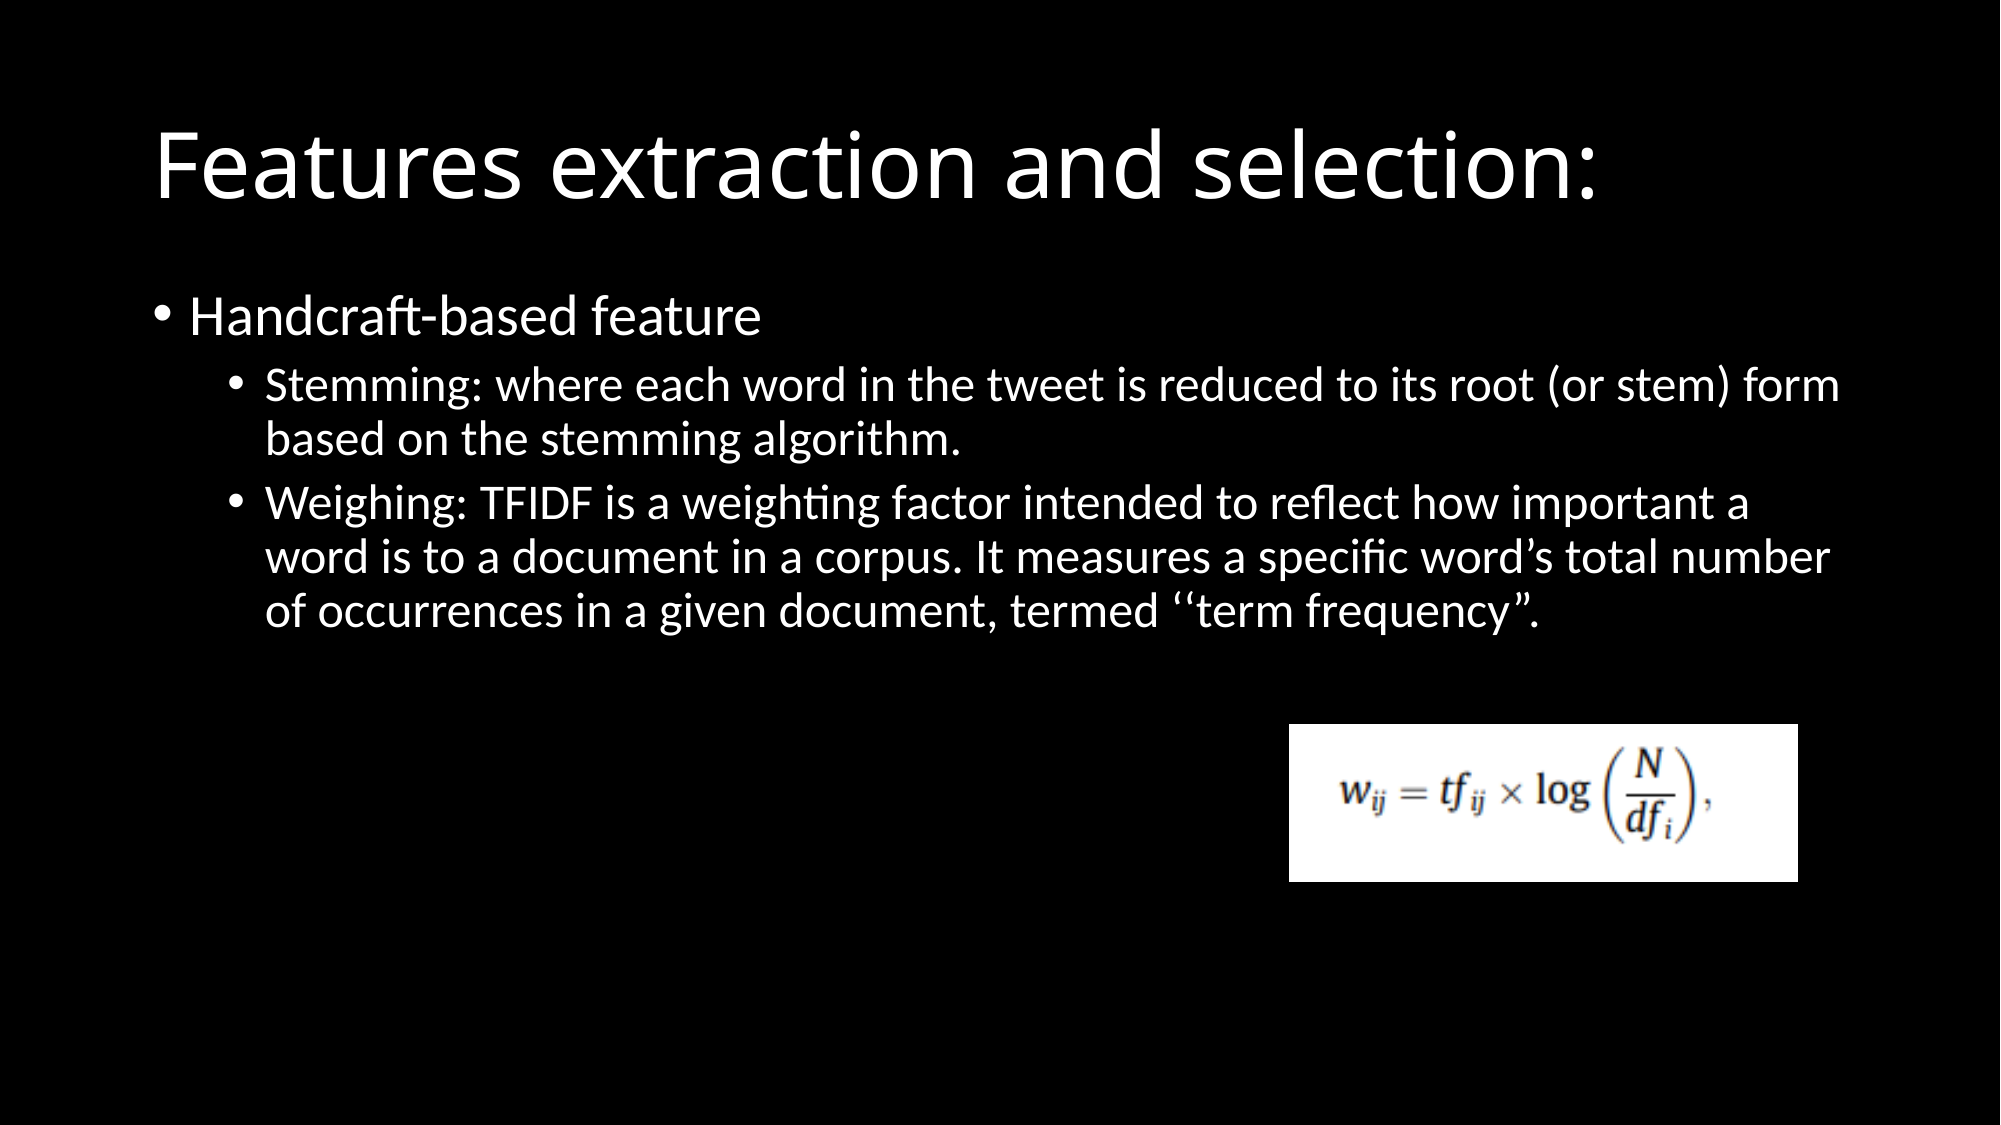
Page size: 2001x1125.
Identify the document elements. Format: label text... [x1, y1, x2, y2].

list Handcraft-based feature Stemming: where each word in the tweet is reduced to its root (or stem) form based on the stemming algorithm. Weighing: TFIDF is a weighting factor intended to reflect how important a word is to a document in a corpus. It measures a specific word’s total number of occurrences in a given document, termed ‘‘term frequency”. [137, 277, 1863, 992]
title Features extraction and selection: [137, 59, 1863, 277]
picture [1289, 724, 1798, 882]
